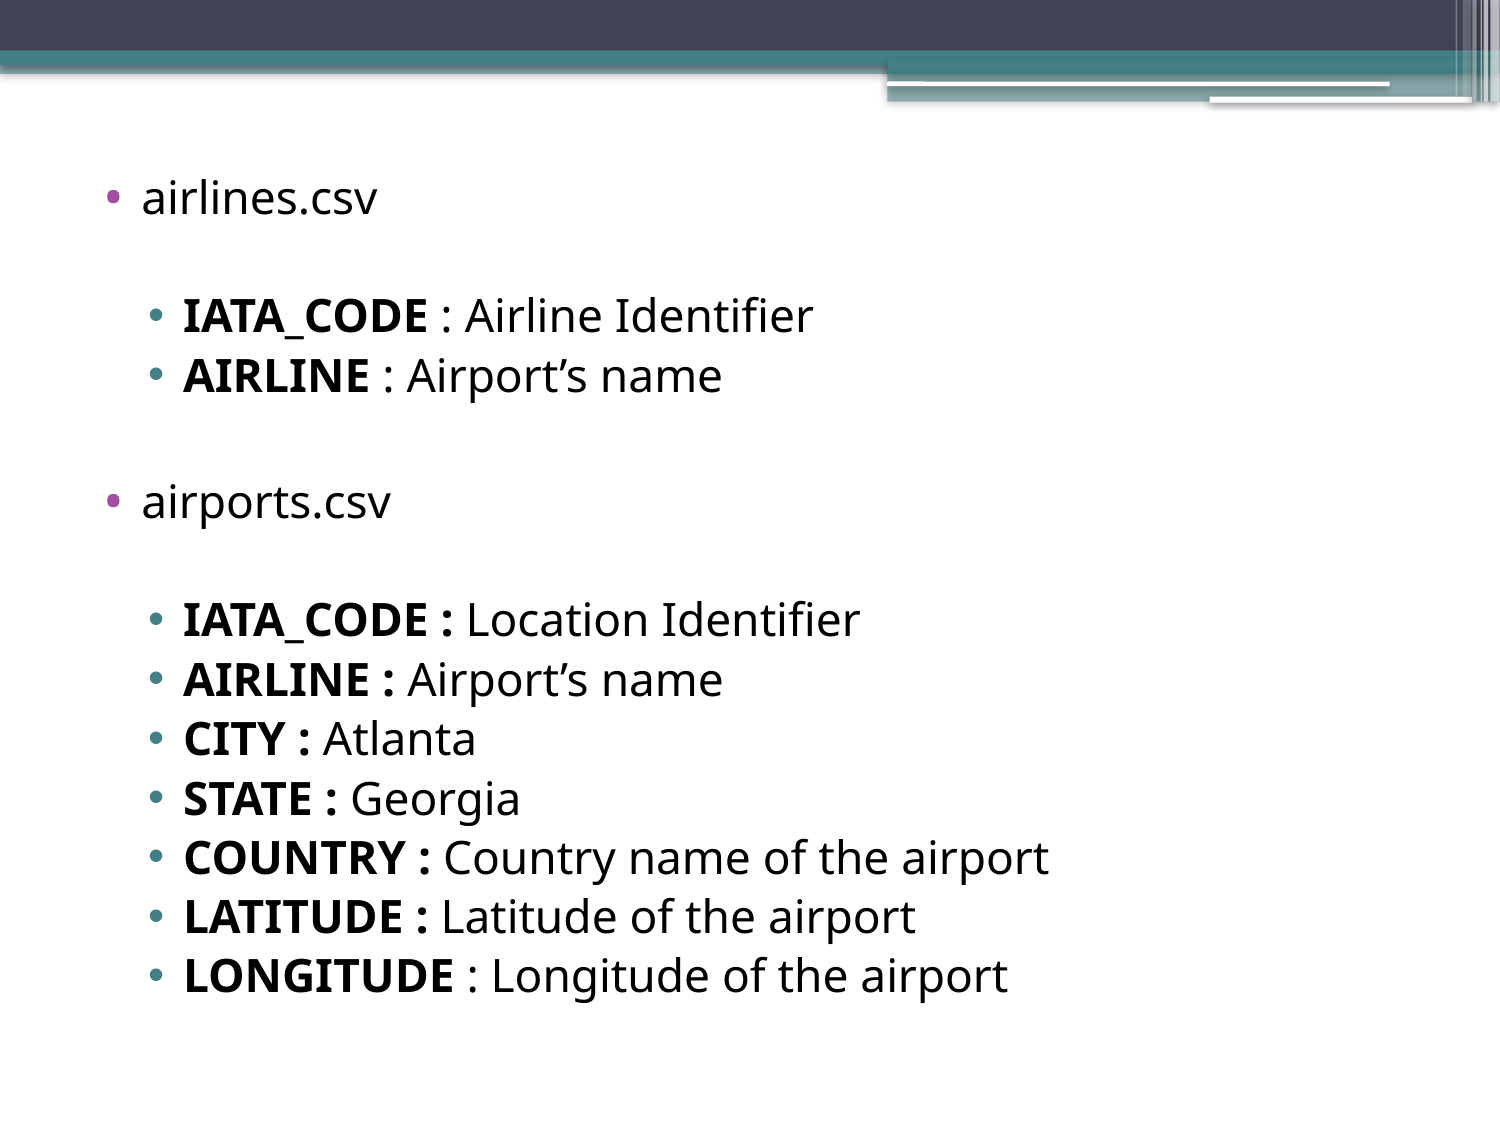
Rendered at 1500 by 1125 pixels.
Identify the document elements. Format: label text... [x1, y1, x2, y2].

list airlines.csv IATA_CODE : Airline Identifier AIRLINE : Airport’s name airports.csv IATA_CODE : Location Identifier AIRLINE : Airport’s name CITY : Atlanta STATE : Georgia COUNTRY : Country name of the airport LATITUDE : Latitude of the airport LONGITUDE : Longitude of the airport [75, 160, 1425, 1079]
